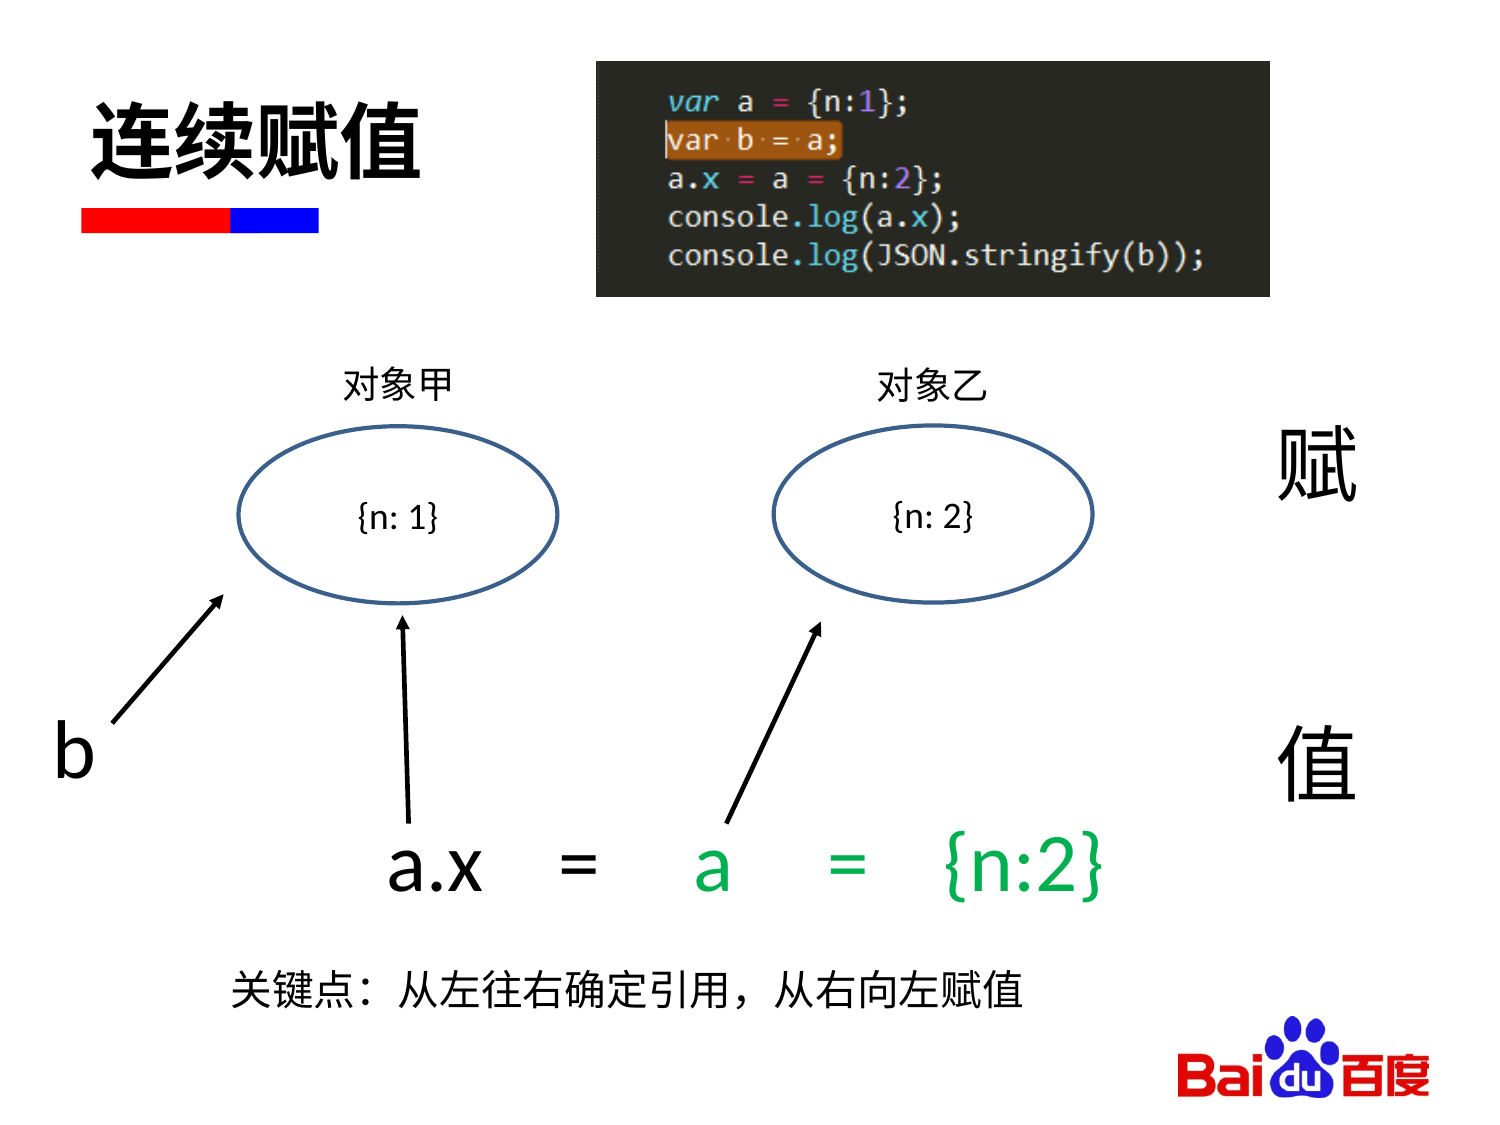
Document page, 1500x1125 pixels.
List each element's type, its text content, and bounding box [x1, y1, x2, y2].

title 连续赋值 [75, 45, 1425, 233]
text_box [111, 594, 224, 724]
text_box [726, 621, 822, 824]
text_box 对象乙 [861, 354, 1005, 415]
text_box 对象甲 [327, 353, 470, 414]
text_box {n: 2} [771, 423, 1095, 605]
list 关键点：从左往右确定引用，从右向左赋值 [75, 262, 1455, 1106]
text_box 赋 值 [1260, 404, 1384, 820]
text_box a.x = a = {n:2} [371, 800, 1140, 916]
picture [596, 61, 1270, 298]
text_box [402, 614, 409, 824]
text_box {n: 1} [236, 424, 560, 606]
text_box b [37, 687, 113, 803]
